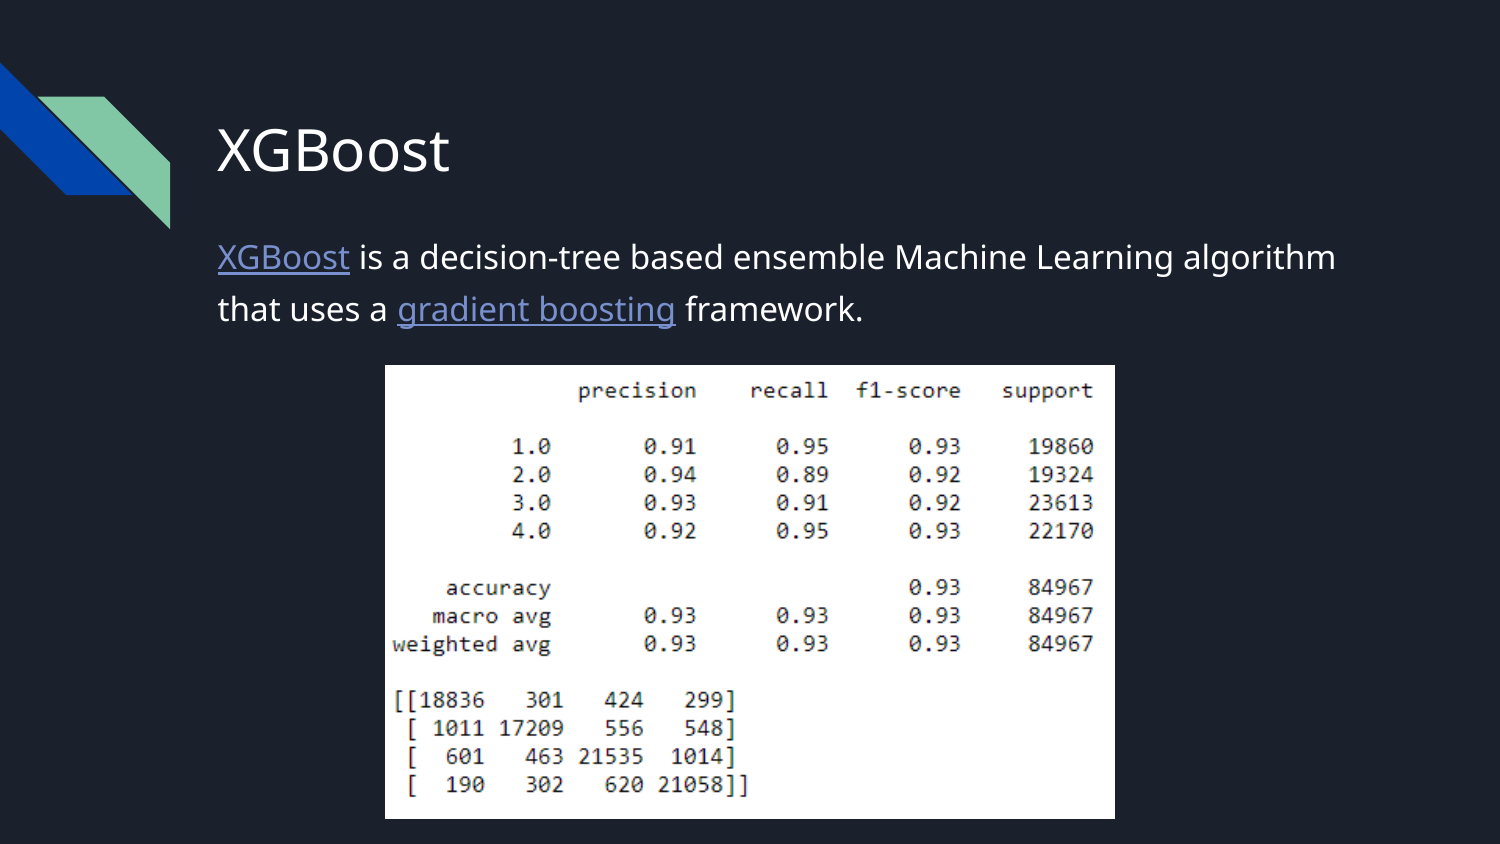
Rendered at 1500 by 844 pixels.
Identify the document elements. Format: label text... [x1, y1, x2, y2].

picture [384, 364, 1115, 819]
list XGBoost is a decision-tree based ensemble Machine Learning algorithm that uses a gradient boosting framework. [202, 214, 1358, 693]
title XGBoost [202, 98, 1358, 214]
